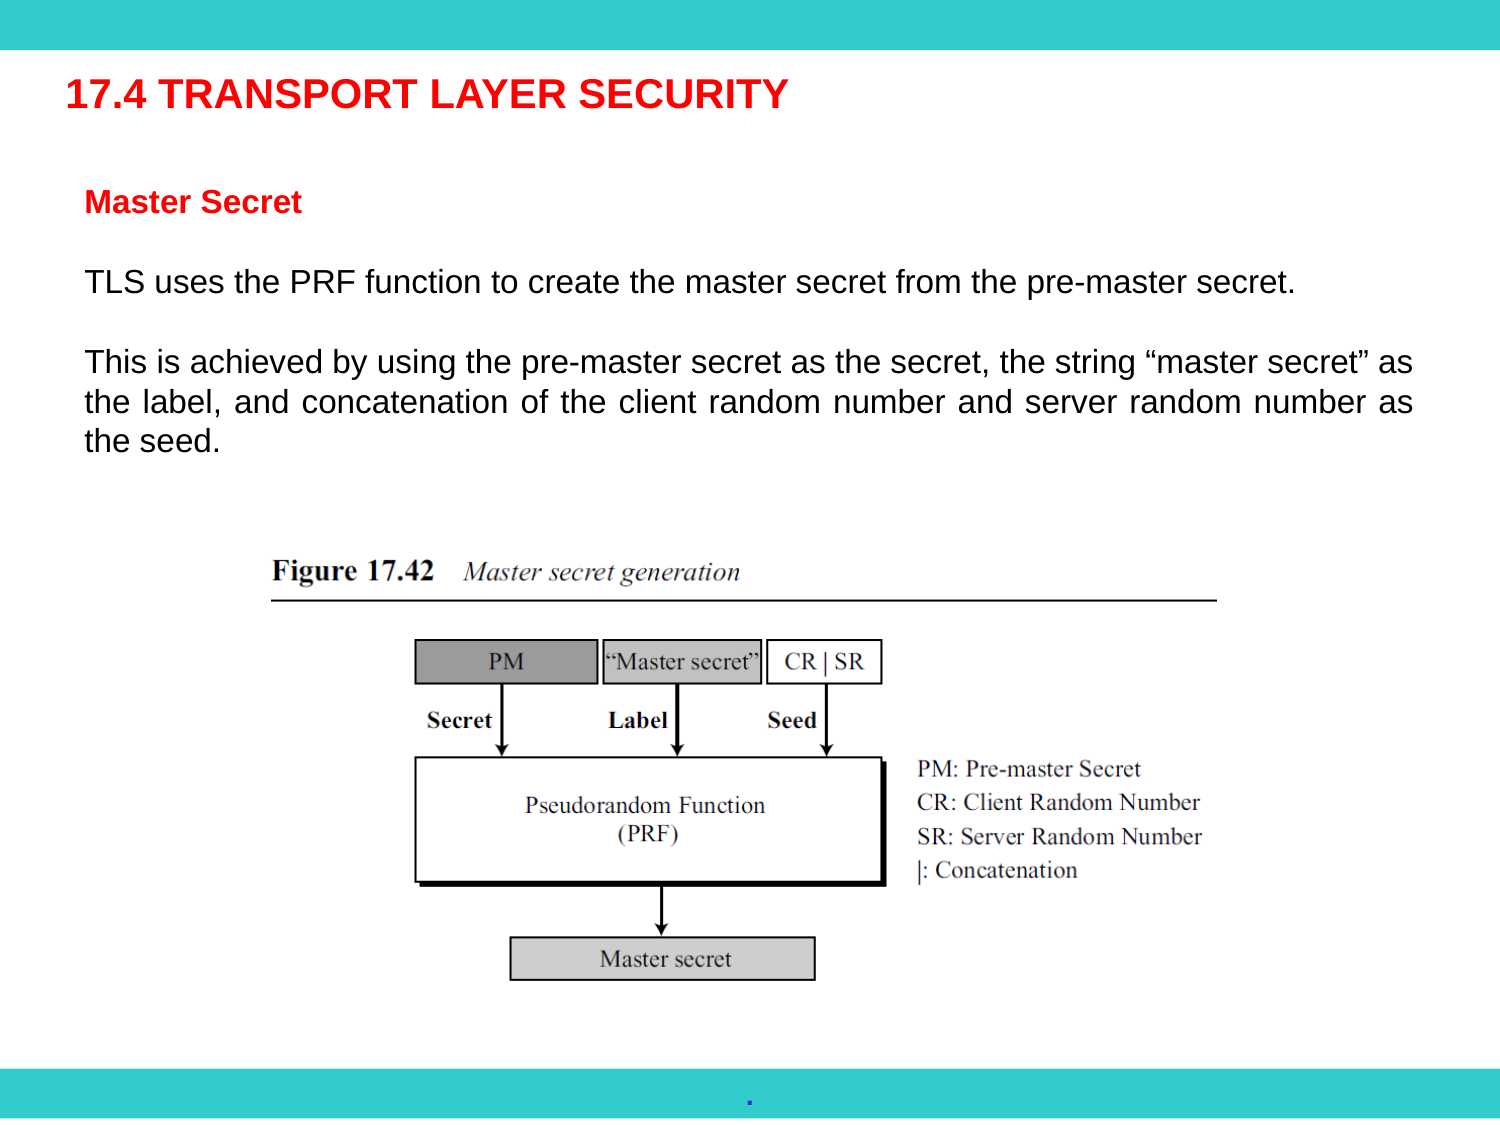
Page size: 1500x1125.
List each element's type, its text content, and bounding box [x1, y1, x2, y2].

text_box Master Secret TLS uses the PRF function to create the master secret from the pre-master secret. This is achieved by using the pre-master secret as the secret, the string “master secret” as the label, and concatenation of the client random number and server random number as the seed. [69, 172, 1431, 467]
text_box [0, 0, 1500, 50]
text_box . [0, 1068, 1500, 1119]
text_box [371, 56, 983, 161]
picture [270, 548, 1217, 993]
text_box 17.4 TRANSPORT LAYER SECURITY [50, 59, 959, 125]
